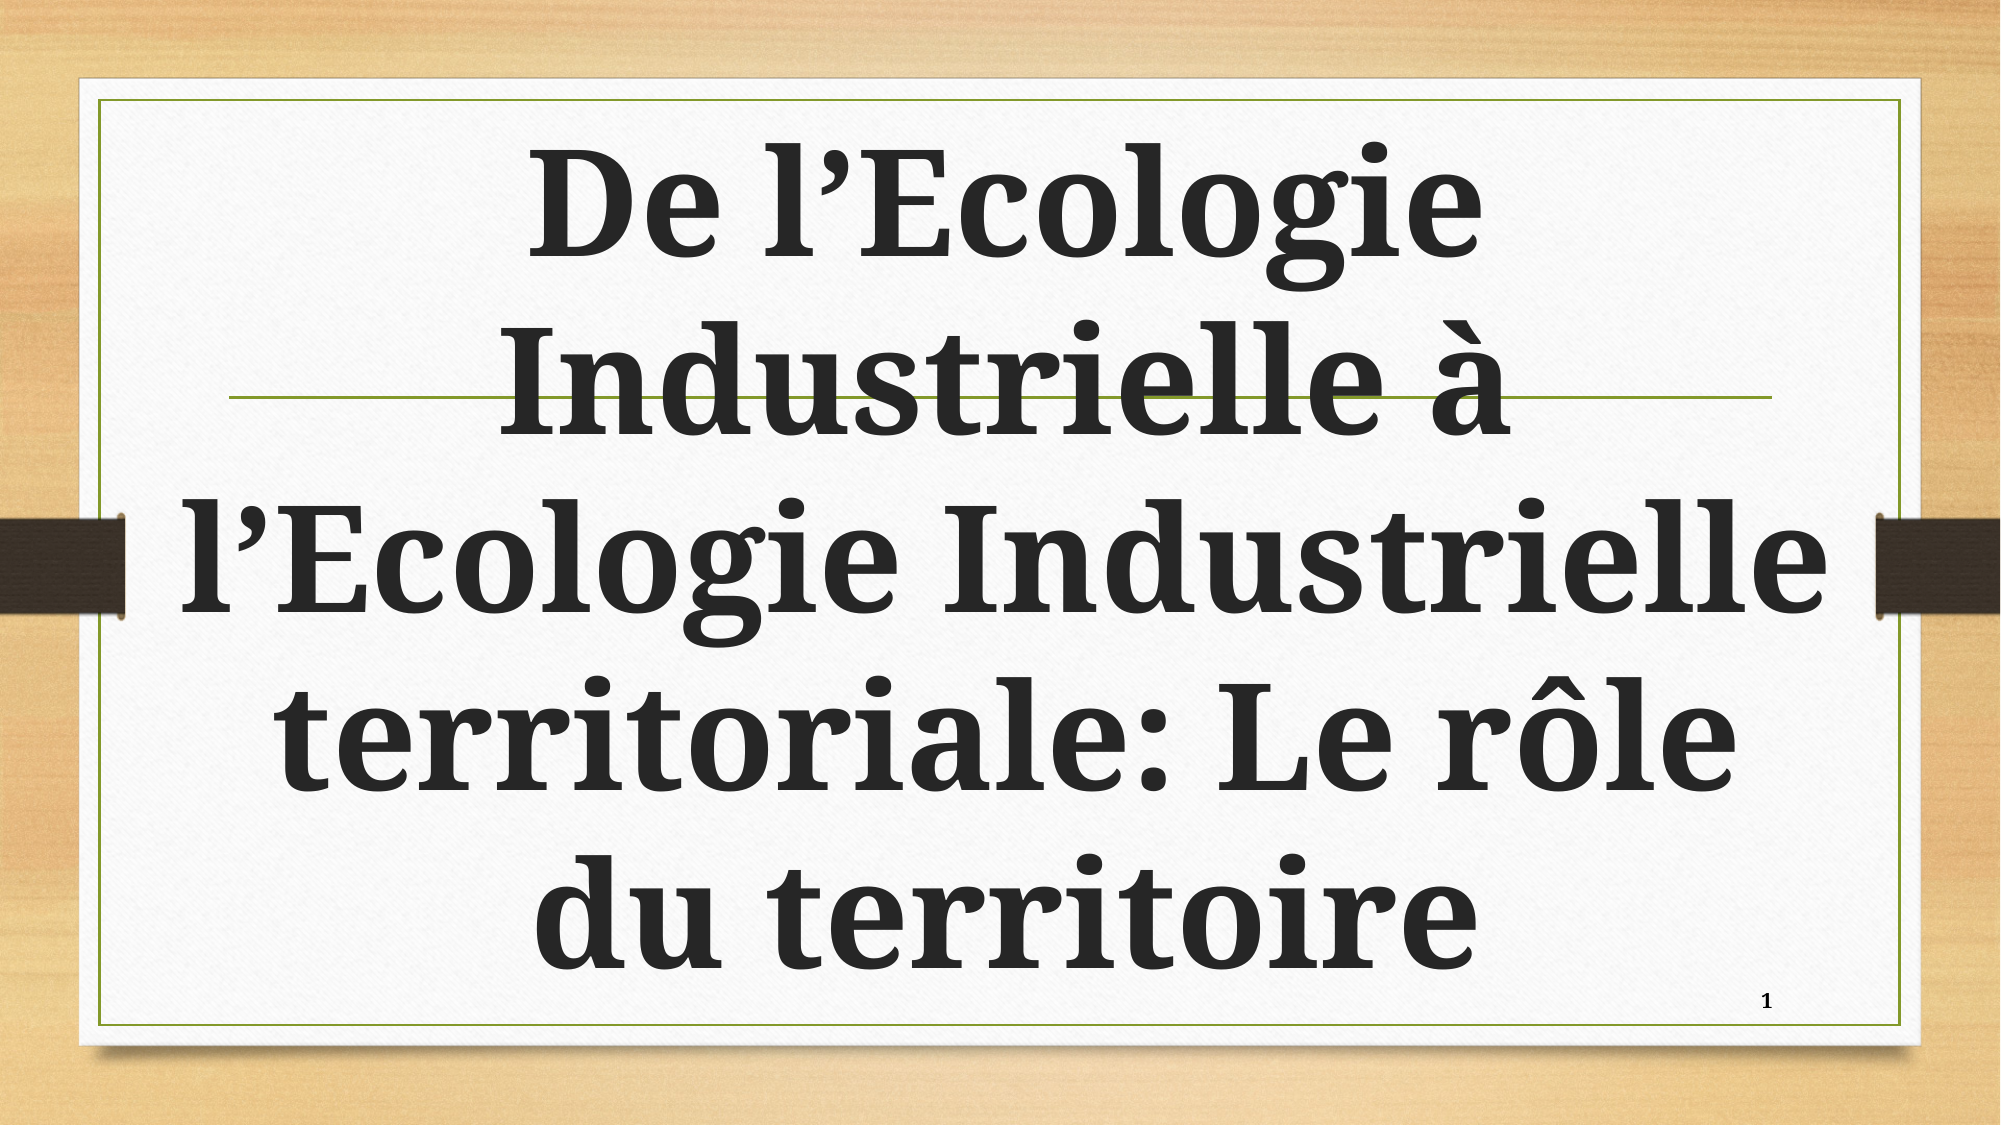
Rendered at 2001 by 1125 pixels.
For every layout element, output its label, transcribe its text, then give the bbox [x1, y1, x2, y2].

title De l’Ecologie Industrielle à l’Ecologie Industrielle territoriale: Le rôle du territoire [144, 97, 1870, 1010]
slide_number 1 [1698, 979, 1788, 1025]
picture [0, 0, 2001, 1125]
